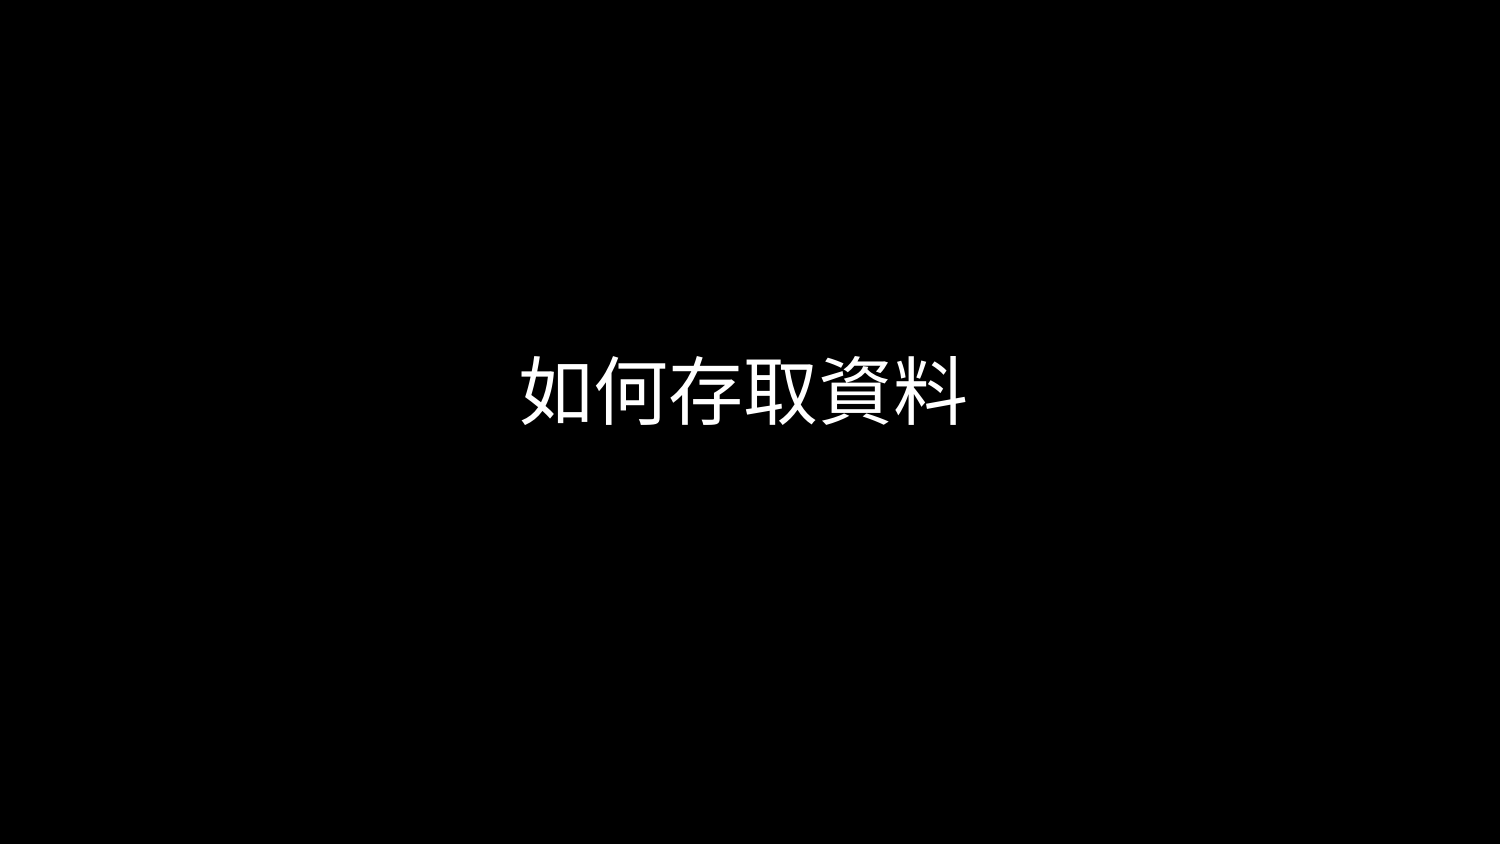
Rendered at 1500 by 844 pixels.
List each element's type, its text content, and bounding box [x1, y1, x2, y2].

text_box 如何存取資料 [503, 329, 996, 450]
